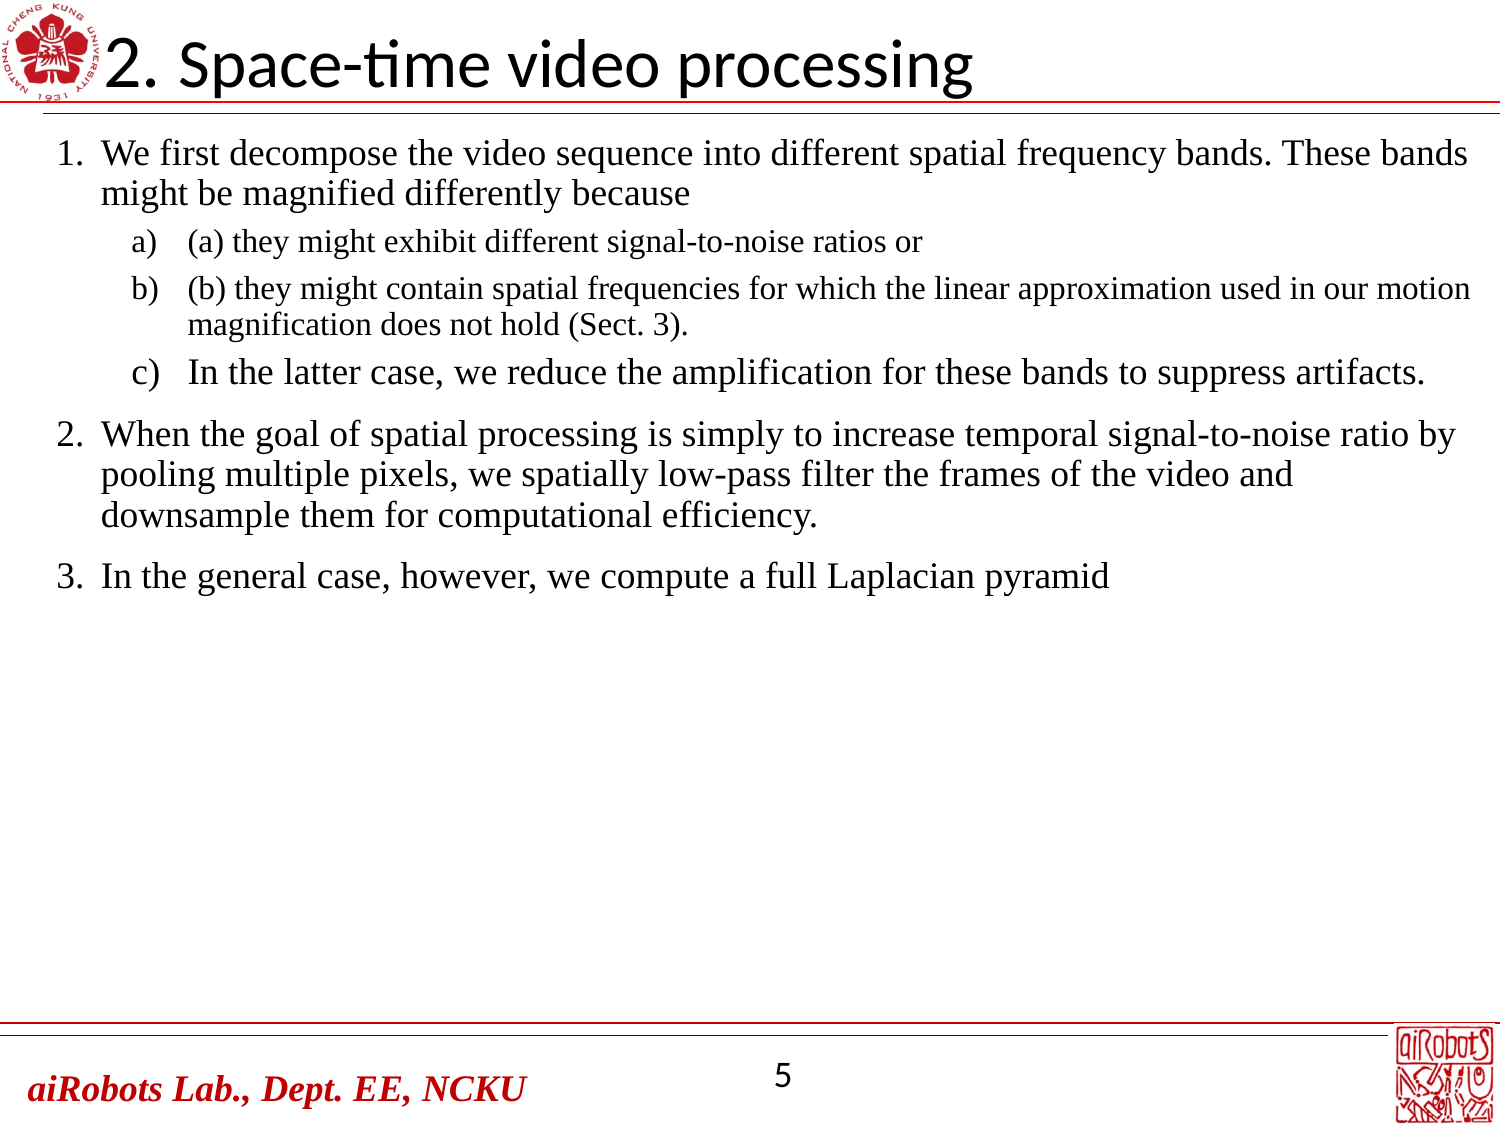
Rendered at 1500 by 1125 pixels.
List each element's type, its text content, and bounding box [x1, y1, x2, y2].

picture [1394, 1023, 1495, 1124]
title 2. Space-time video processing [88, 3, 1500, 111]
picture [0, 1, 101, 101]
slide_number 5 [608, 1042, 959, 1103]
list We first decompose the video sequence into different spatial frequency bands. These bands might be magnified differently because (a) they might exhibit different signal-to-noise ratios or (b) they might contain spatial frequencies for which the linear approximation used in our motion magnification does not hold (Sect. 3). In the latter case, we reduce the amplification for these bands to suppress artifacts. When the goal of spatial processing is simply to increase temporal signal-to-noise ratio by pooling multiple pixels, we spatially low-pass filter the frames of the video and downsample them for computational efficiency. In the general case, however, we compute a full Laplacian pyramid [41, 125, 1500, 929]
